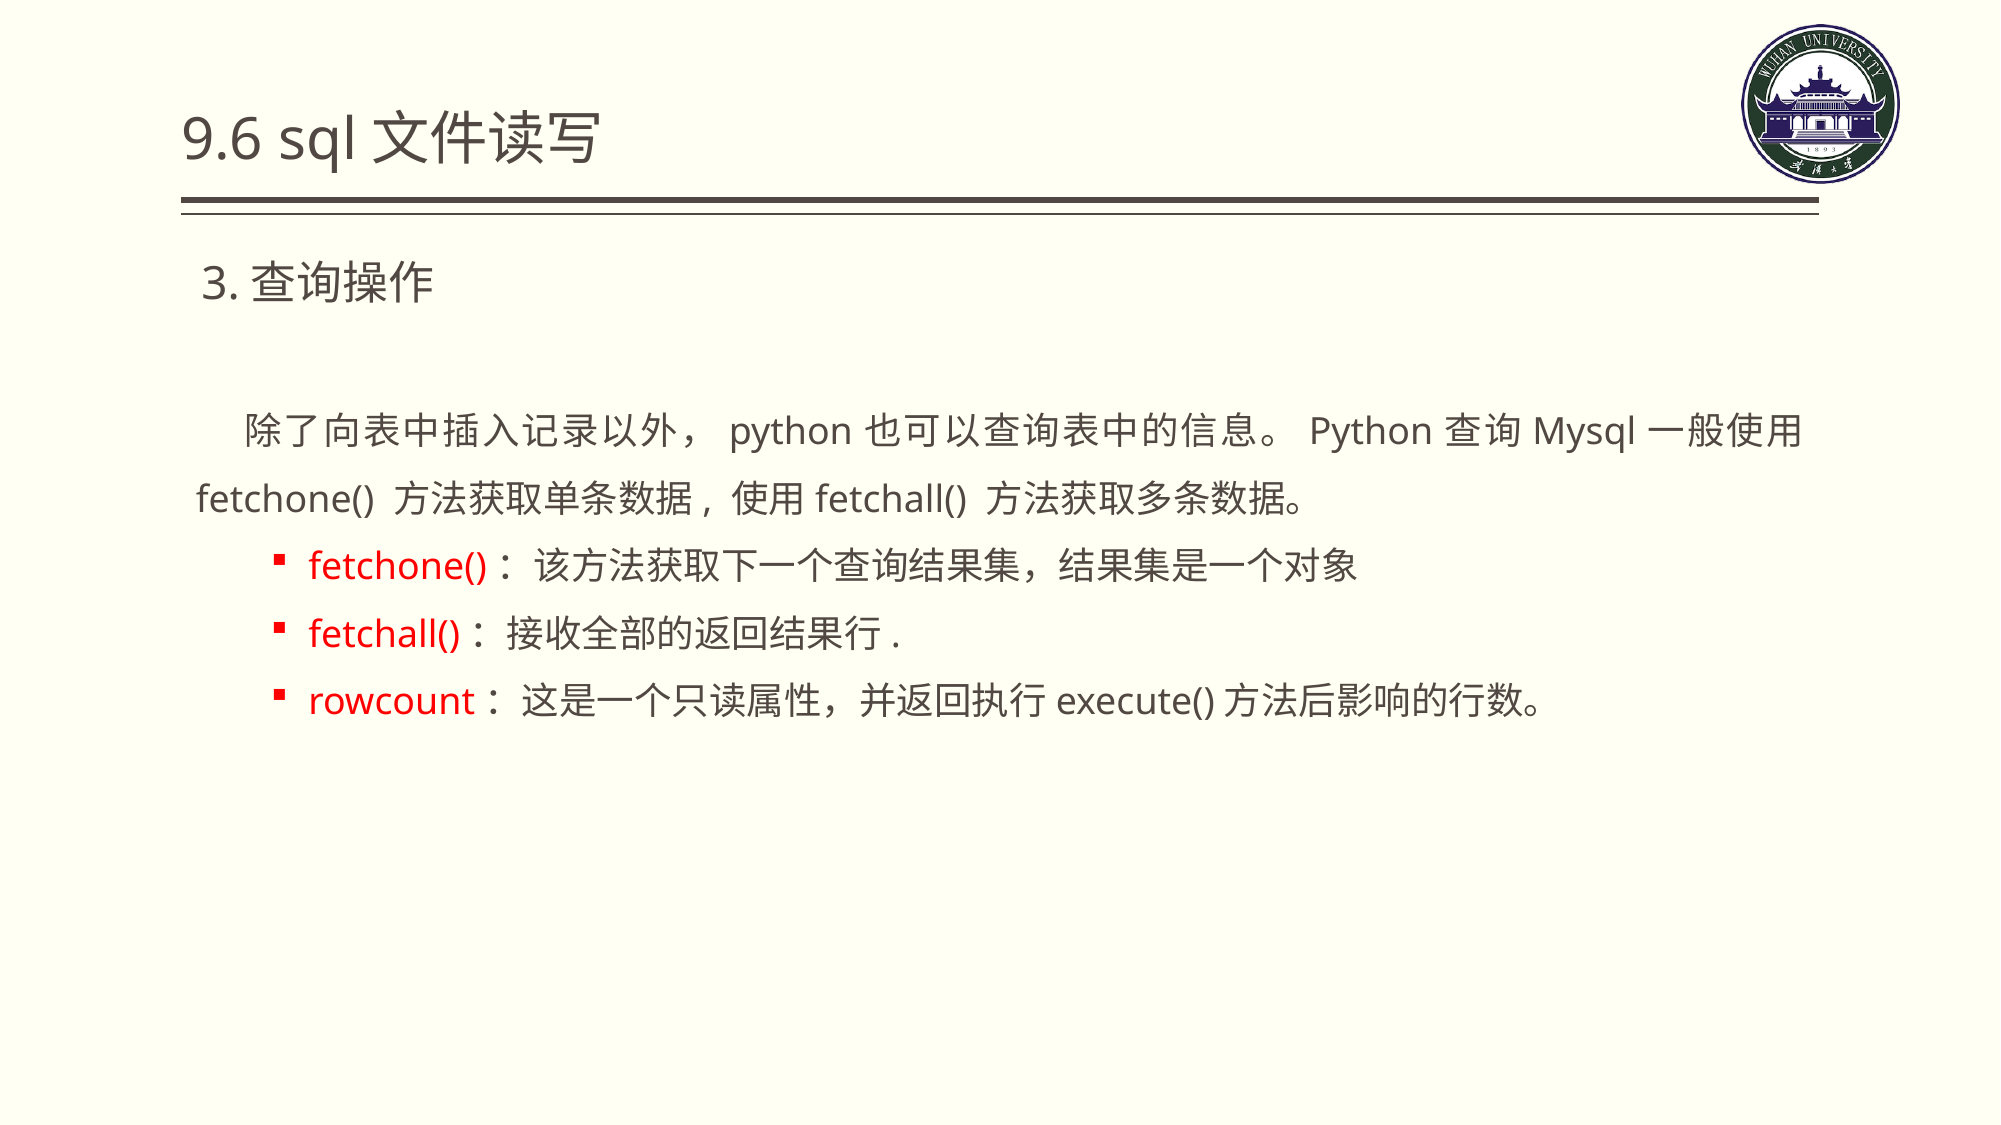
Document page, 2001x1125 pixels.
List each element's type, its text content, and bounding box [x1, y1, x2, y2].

text_box 9.6 sql文件读写 [181, 87, 1819, 180]
picture [1741, 24, 1900, 184]
text_box 除了向表中插入记录以外，python也可以查询表中的信息。Python查询Mysql一般使用 fetchone() 方法获取单条数据, 使用fetchall() 方法获取多条数据。 fetchone()：该方法获取下一个查询结果集，结果集是一个对象 fetchall()：接收全部的返回结果行. rowcount：这是一个只读属性，并返回执行execute()方法后影响的行数。 [181, 377, 1819, 821]
text_box 3.查询操作 [186, 246, 1152, 339]
